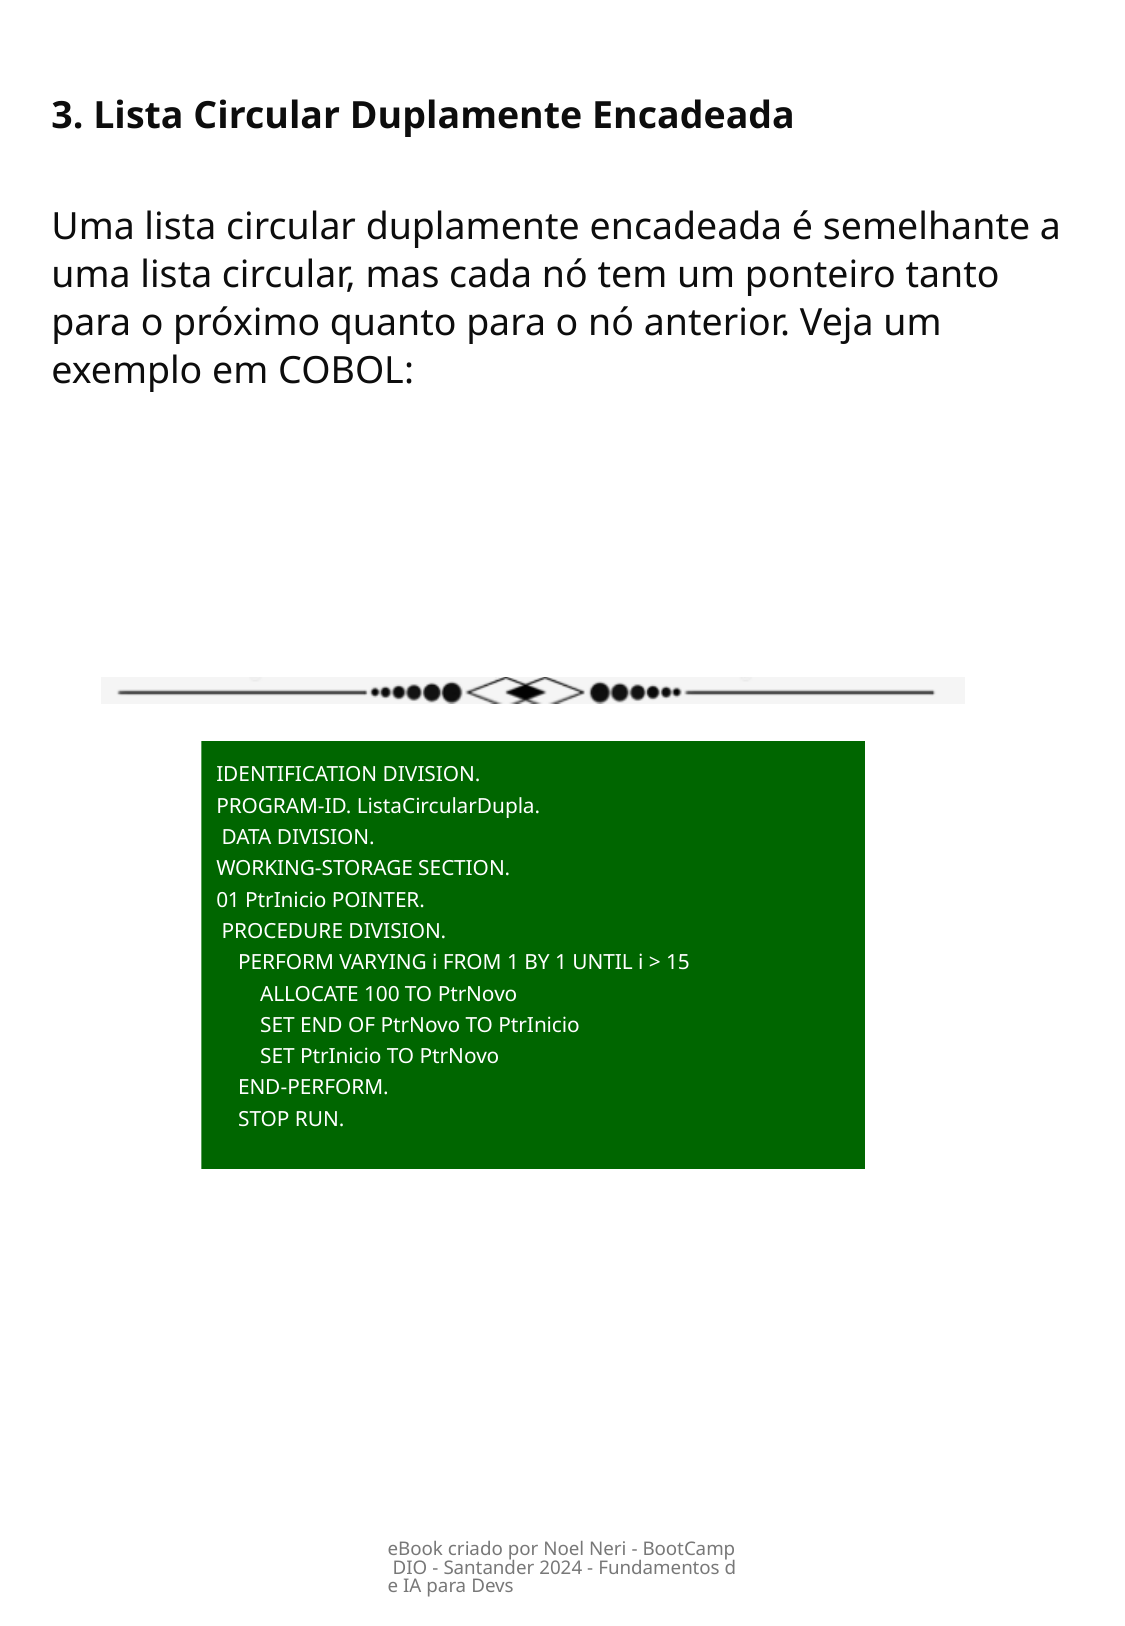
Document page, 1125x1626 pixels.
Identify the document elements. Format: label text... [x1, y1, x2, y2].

picture [101, 676, 965, 705]
footer eBook criado por Noel Neri - BootCamp DIO - Santander 2024 - Fundamentos de IA para Devs [372, 1506, 753, 1593]
text_box 3. Lista Circular Duplamente Encadeada Uma lista circular duplamente encadeada é semelhante a uma lista circular, mas cada nó tem um ponteiro tanto para o próximo quanto para o nó anterior. Veja um exemplo em COBOL: [36, 80, 1089, 499]
text_box IDENTIFICATION DIVISION. PROGRAM-ID. ListaCircularDupla. DATA DIVISION. WORKING-STORAGE SECTION. 01 PtrInicio POINTER. PROCEDURE DIVISION. PERFORM VARYING i FROM 1 BY 1 UNTIL i > 15 ALLOCATE 100 TO PtrNovo SET END OF PtrNovo TO PtrInicio SET PtrInicio TO PtrNovo END-PERFORM. STOP RUN. [201, 741, 865, 1169]
